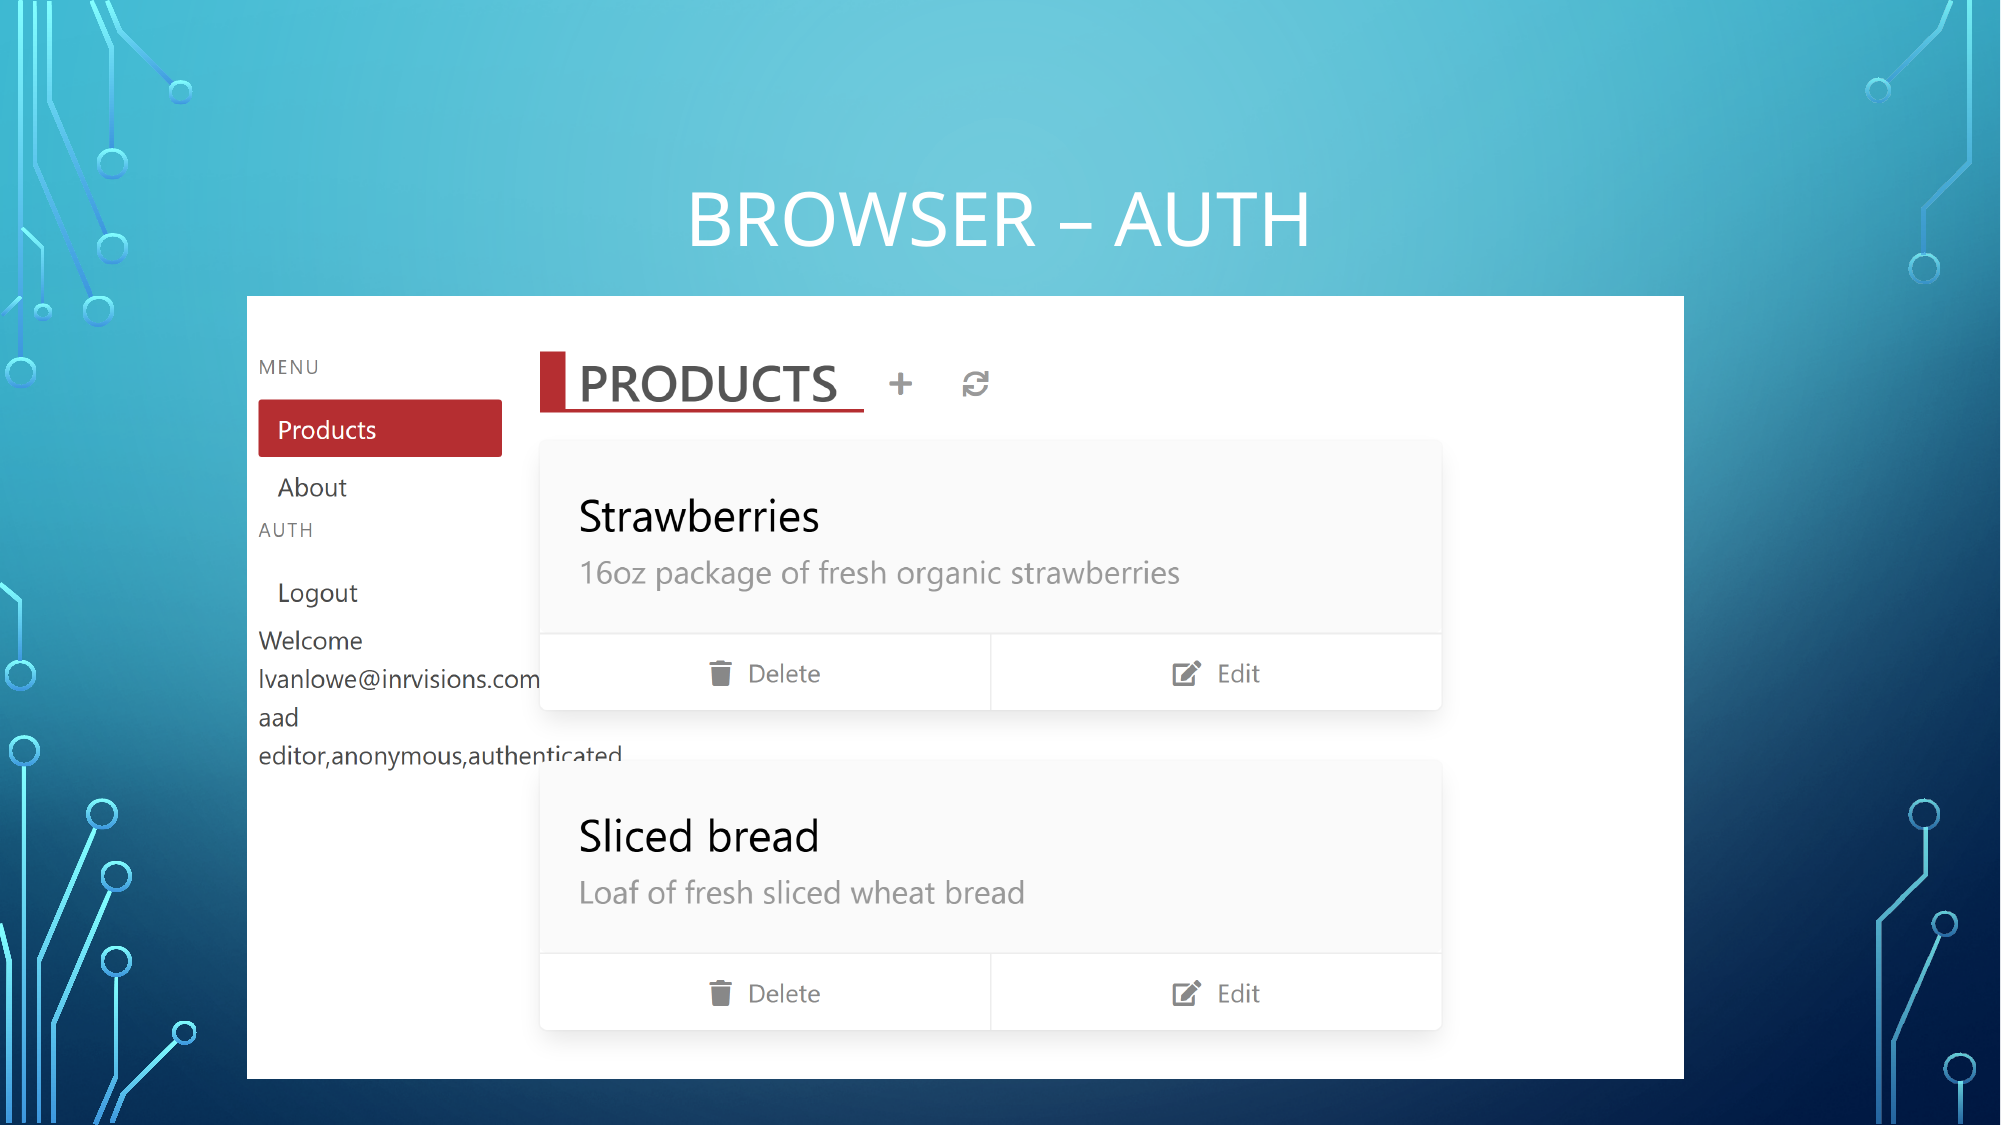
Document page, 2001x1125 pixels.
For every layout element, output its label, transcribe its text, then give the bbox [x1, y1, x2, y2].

title Browser – auth [187, 101, 1813, 344]
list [247, 296, 1684, 1079]
